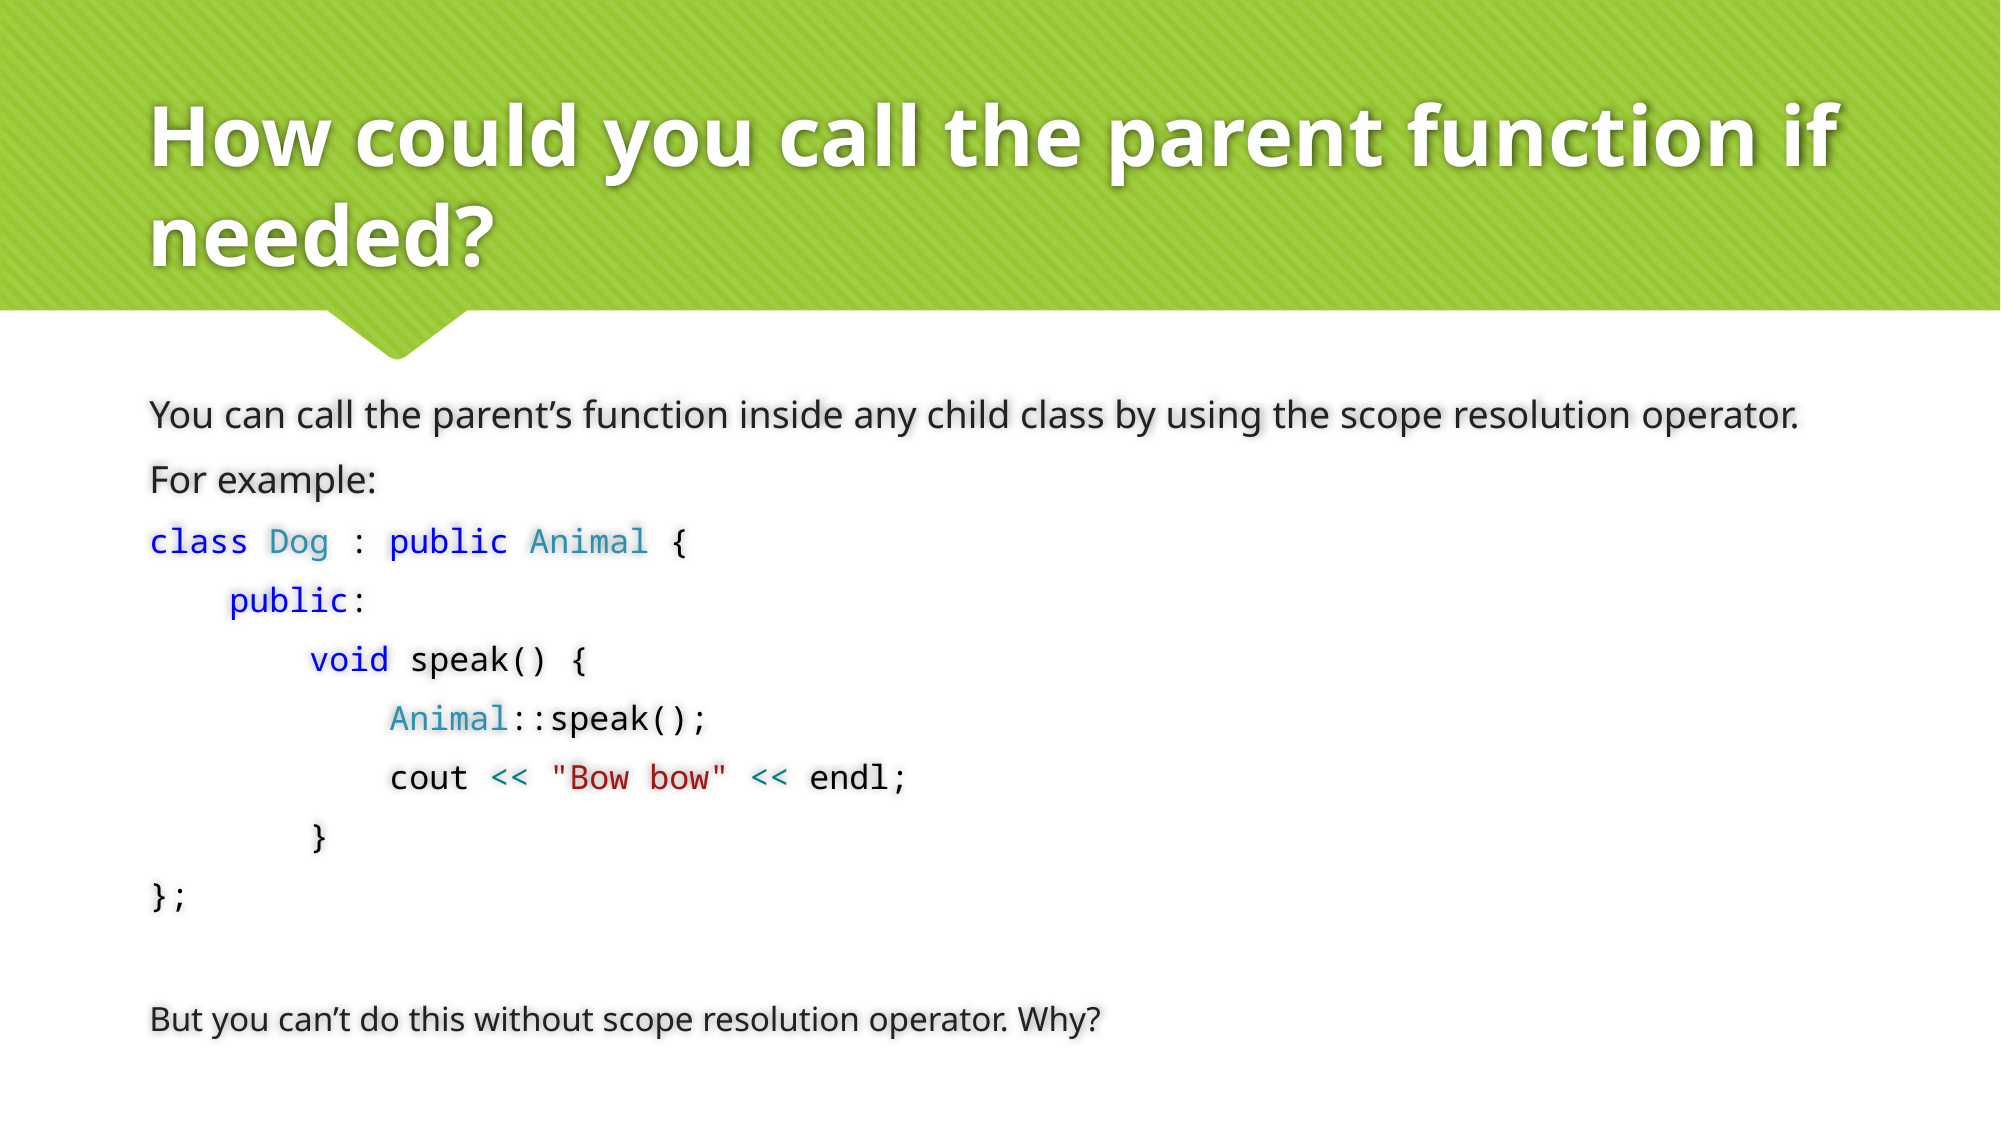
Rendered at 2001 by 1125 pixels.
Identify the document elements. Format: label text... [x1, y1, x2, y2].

list You can call the parent’s function inside any child class by using the scope resolution operator. For example: class Dog : public Animal { public: void speak() { Animal::speak(); cout << "Bow bow" << endl; } }; But you can’t do this without scope resolution operator. Why? [134, 364, 1866, 1065]
title How could you call the parent function if needed? [132, 73, 1868, 291]
